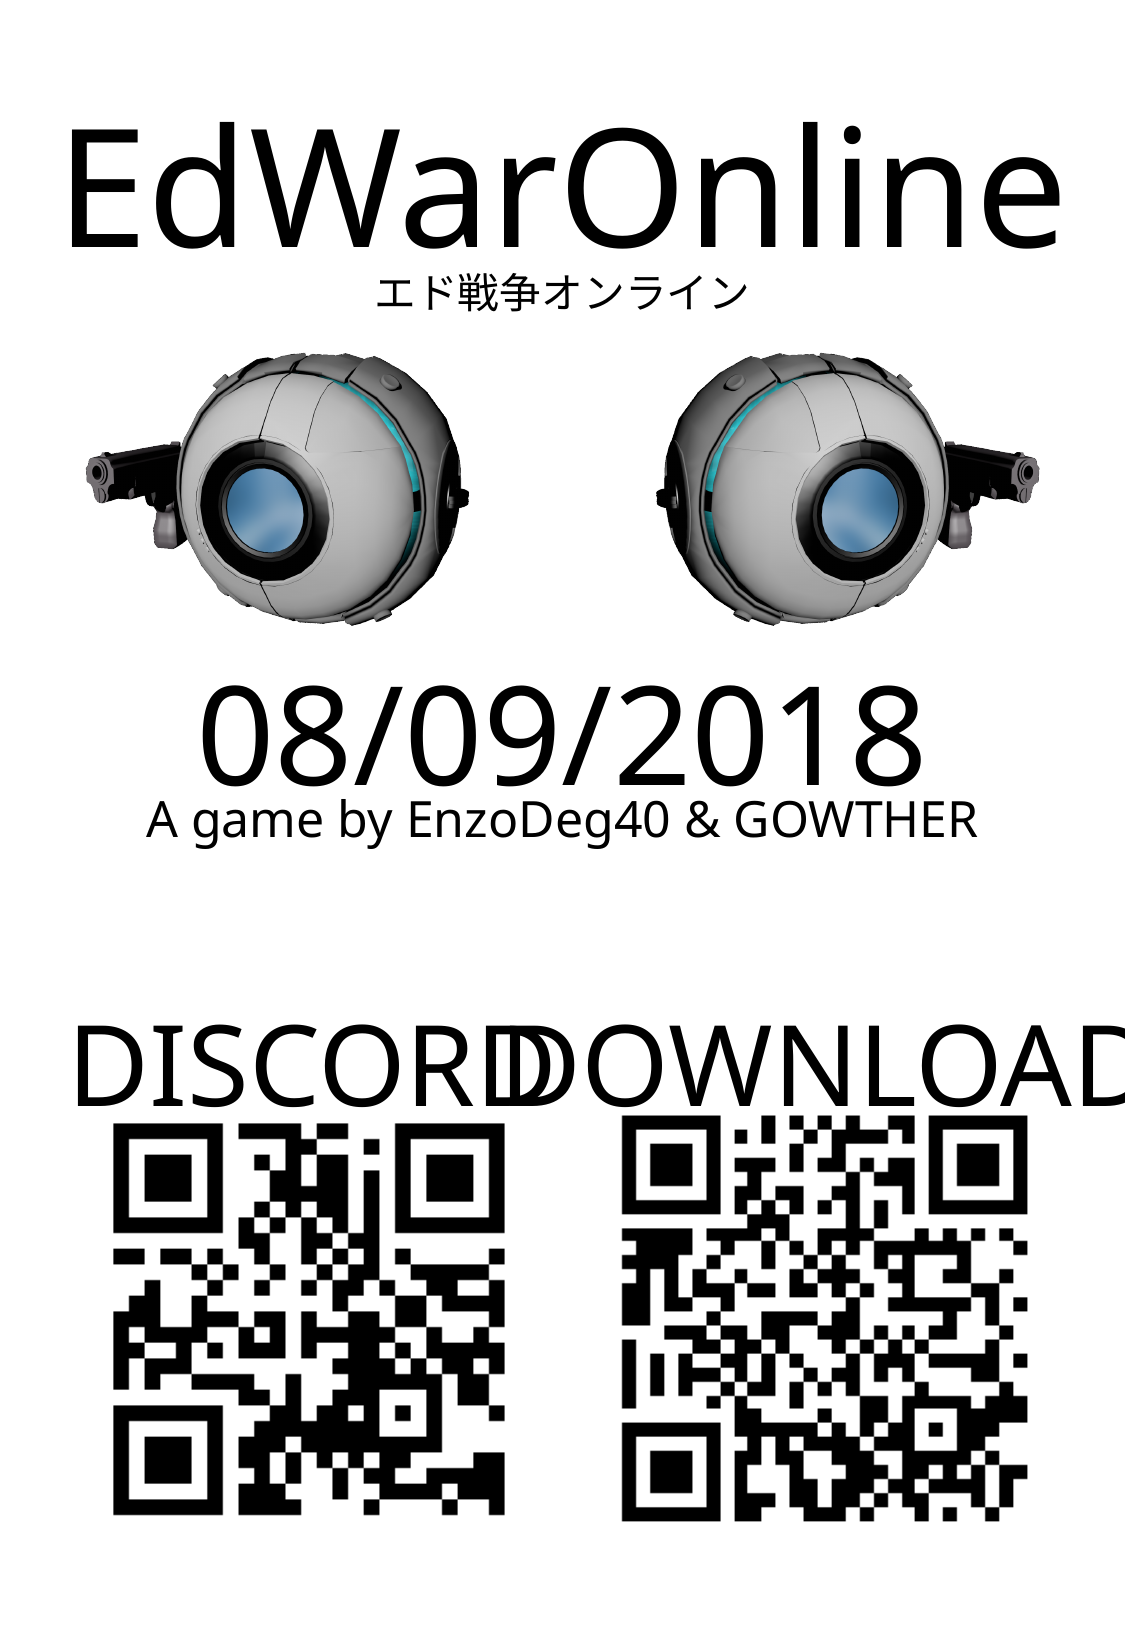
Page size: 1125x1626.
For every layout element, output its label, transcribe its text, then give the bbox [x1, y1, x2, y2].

text_box DOWNLOAD [484, 986, 1125, 1136]
text_box エド戦争オンライン [84, 84, 1041, 324]
picture [51, 1061, 1084, 1578]
text_box DISCORD [52, 986, 484, 1061]
picture [0, 324, 1125, 957]
title EdWarOnline [0, 0, 1125, 291]
